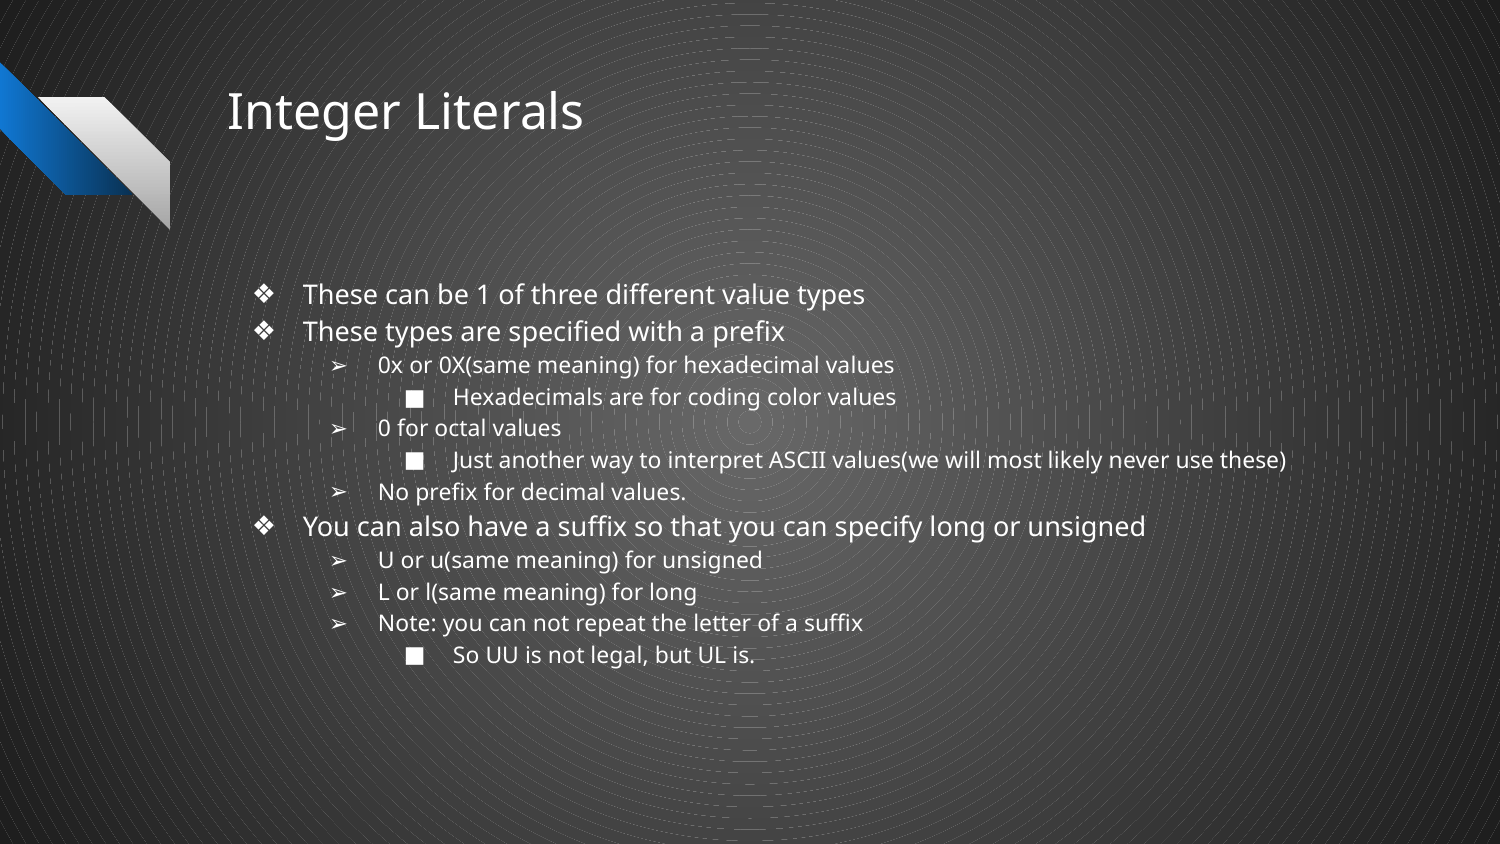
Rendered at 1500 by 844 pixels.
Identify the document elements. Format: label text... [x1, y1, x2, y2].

list These can be 1 of three different value types These types are specified with a prefix 0x or 0X(same meaning) for hexadecimal values Hexadecimals are for coding color values 0 for octal values Just another way to interpret ASCII values(we will most likely never use these) No prefix for decimal values. You can also have a suffix so that you can specify long or unsigned U or u(same meaning) for unsigned L or l(same meaning) for long Note: you can not repeat the letter of a suffix So UU is not legal, but UL is. [212, 257, 1368, 735]
title Integer Literals [212, 64, 1368, 215]
